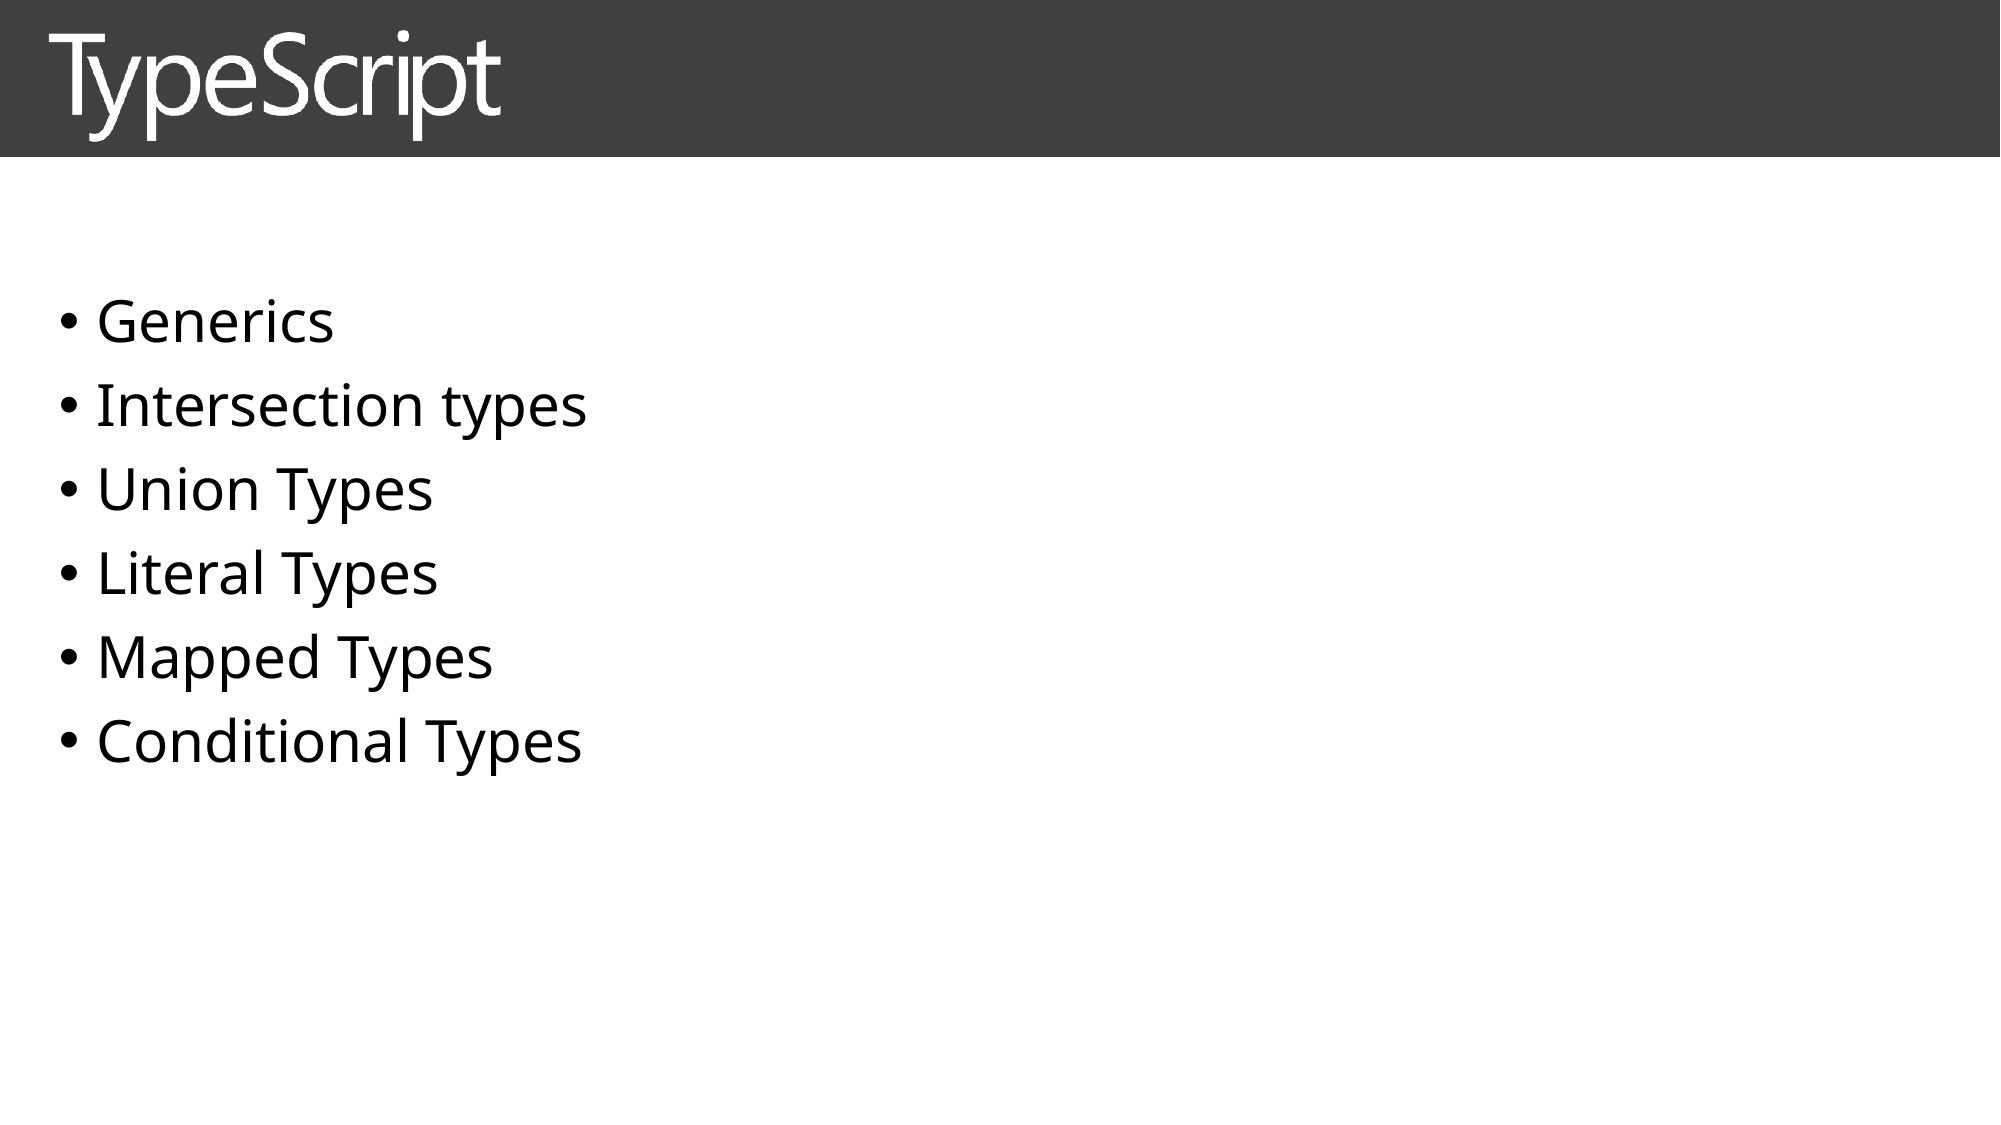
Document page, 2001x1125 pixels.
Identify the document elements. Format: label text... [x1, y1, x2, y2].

picture [13, 0, 541, 183]
list Generics Intersection types Union Types Literal Types Mapped Types Conditional Types [43, 194, 1956, 1017]
